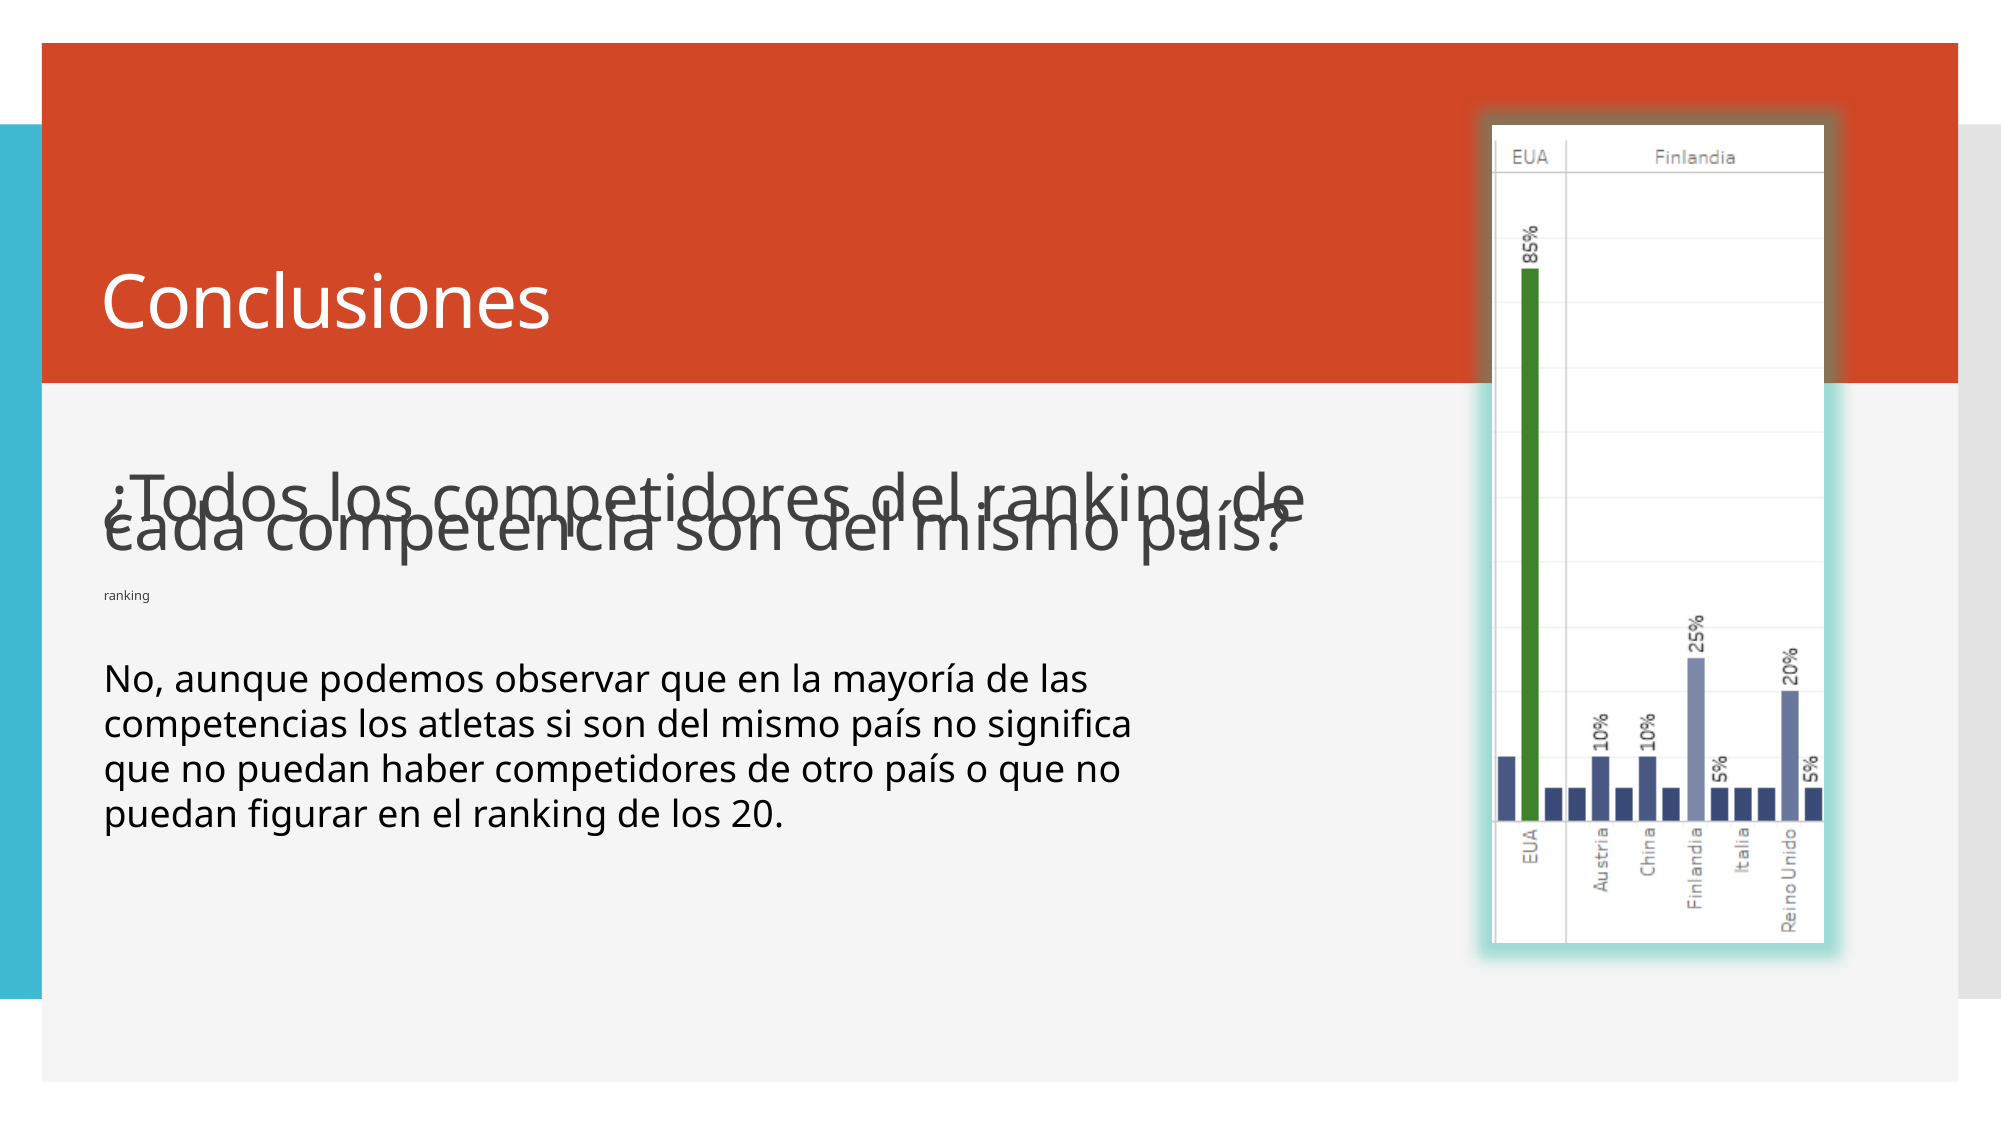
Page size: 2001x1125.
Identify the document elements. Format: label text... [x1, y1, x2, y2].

title Conclusiones [85, 251, 1214, 357]
picture [1492, 124, 1824, 943]
text_box No, aunque podemos observar que en la mayoría de las competencias los atletas si son del mismo país no significa que no puedan haber competidores de otro país o que no puedan figurar en el ranking de los 20. [88, 647, 1212, 842]
list ¿Todos los competidores del ranking de cada competencia son del mismo país? ranking [88, 481, 1327, 627]
